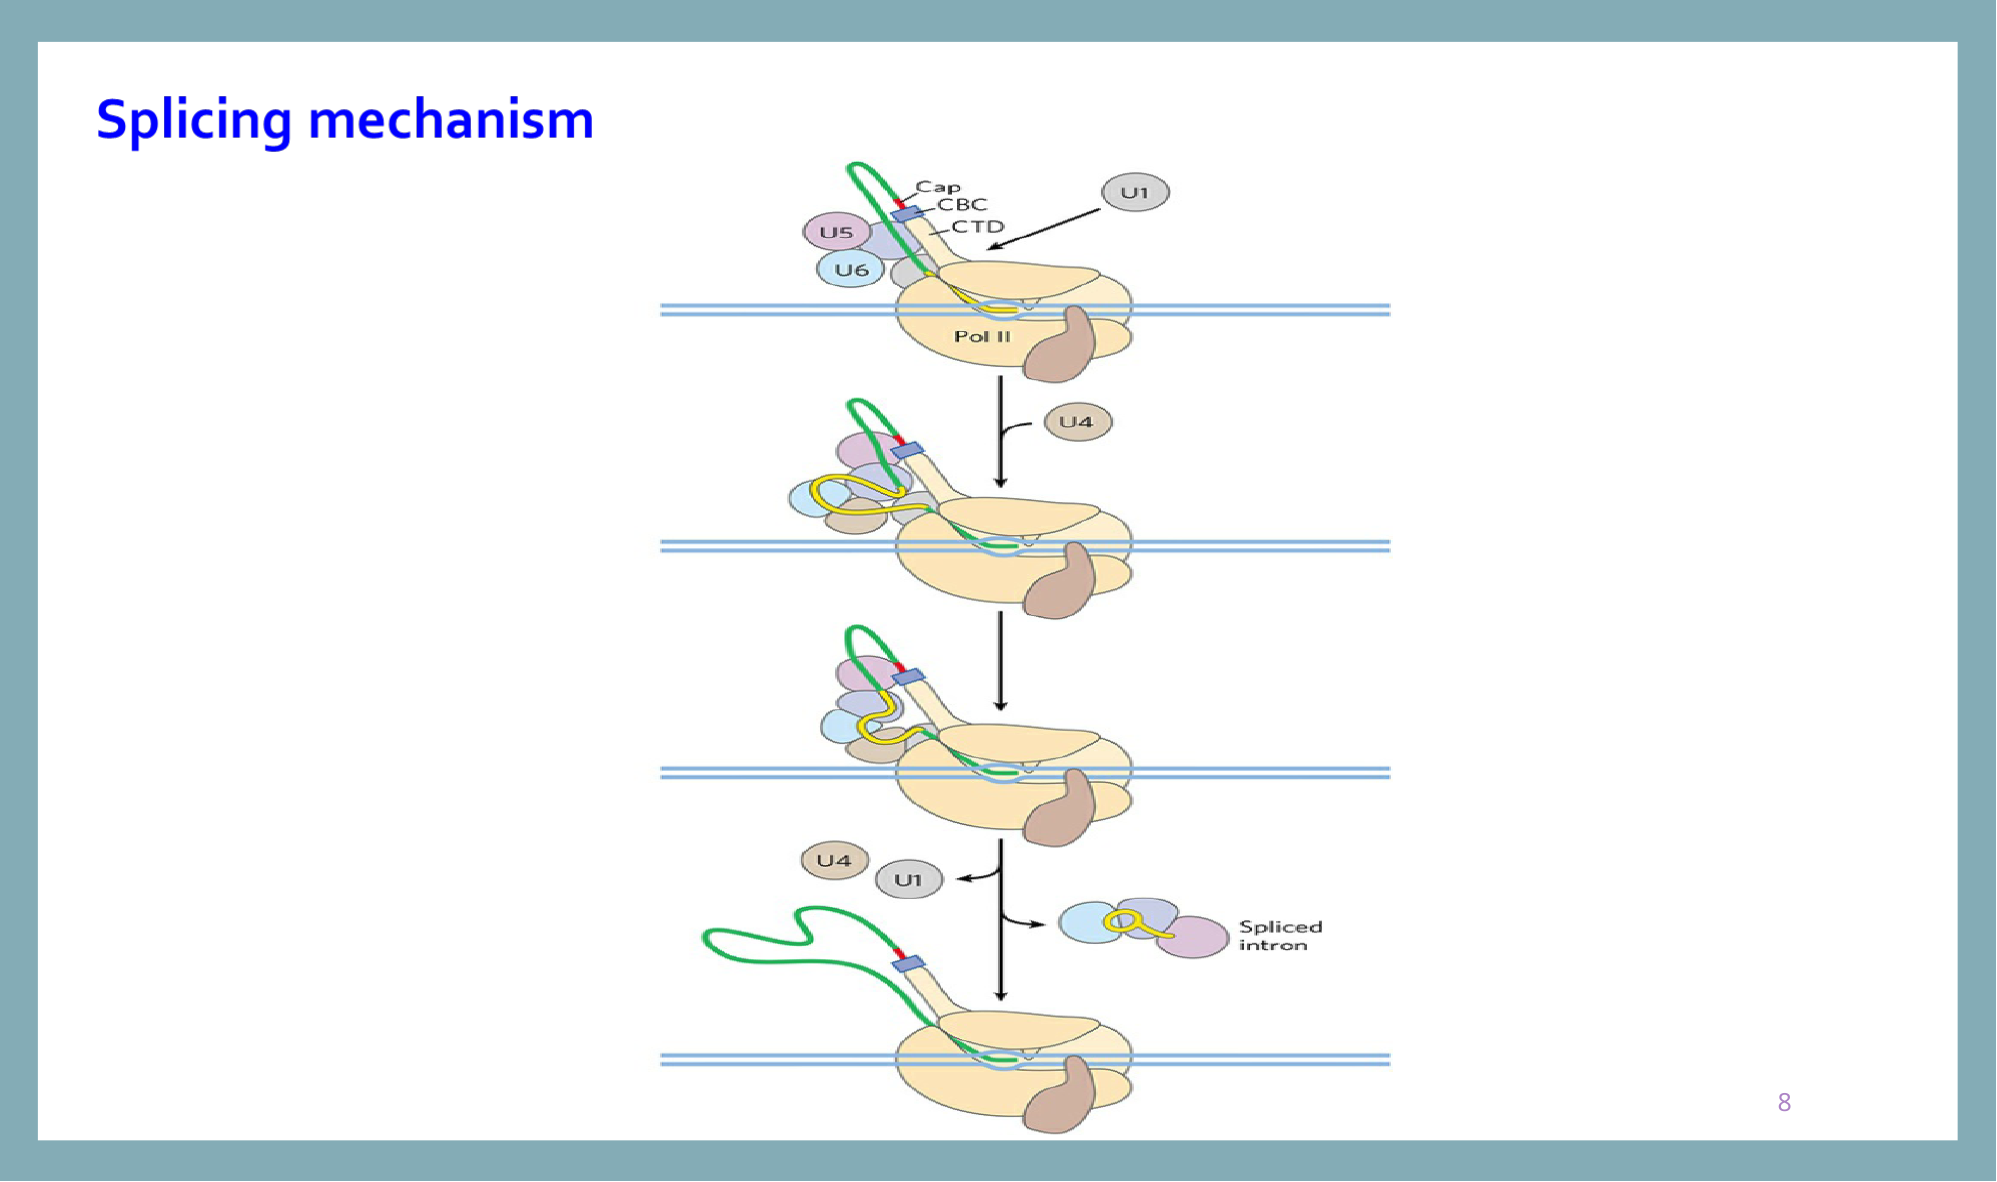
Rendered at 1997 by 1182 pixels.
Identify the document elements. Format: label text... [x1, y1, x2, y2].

slide_number 8 [1527, 1072, 1807, 1135]
picture [60, 65, 1449, 1135]
